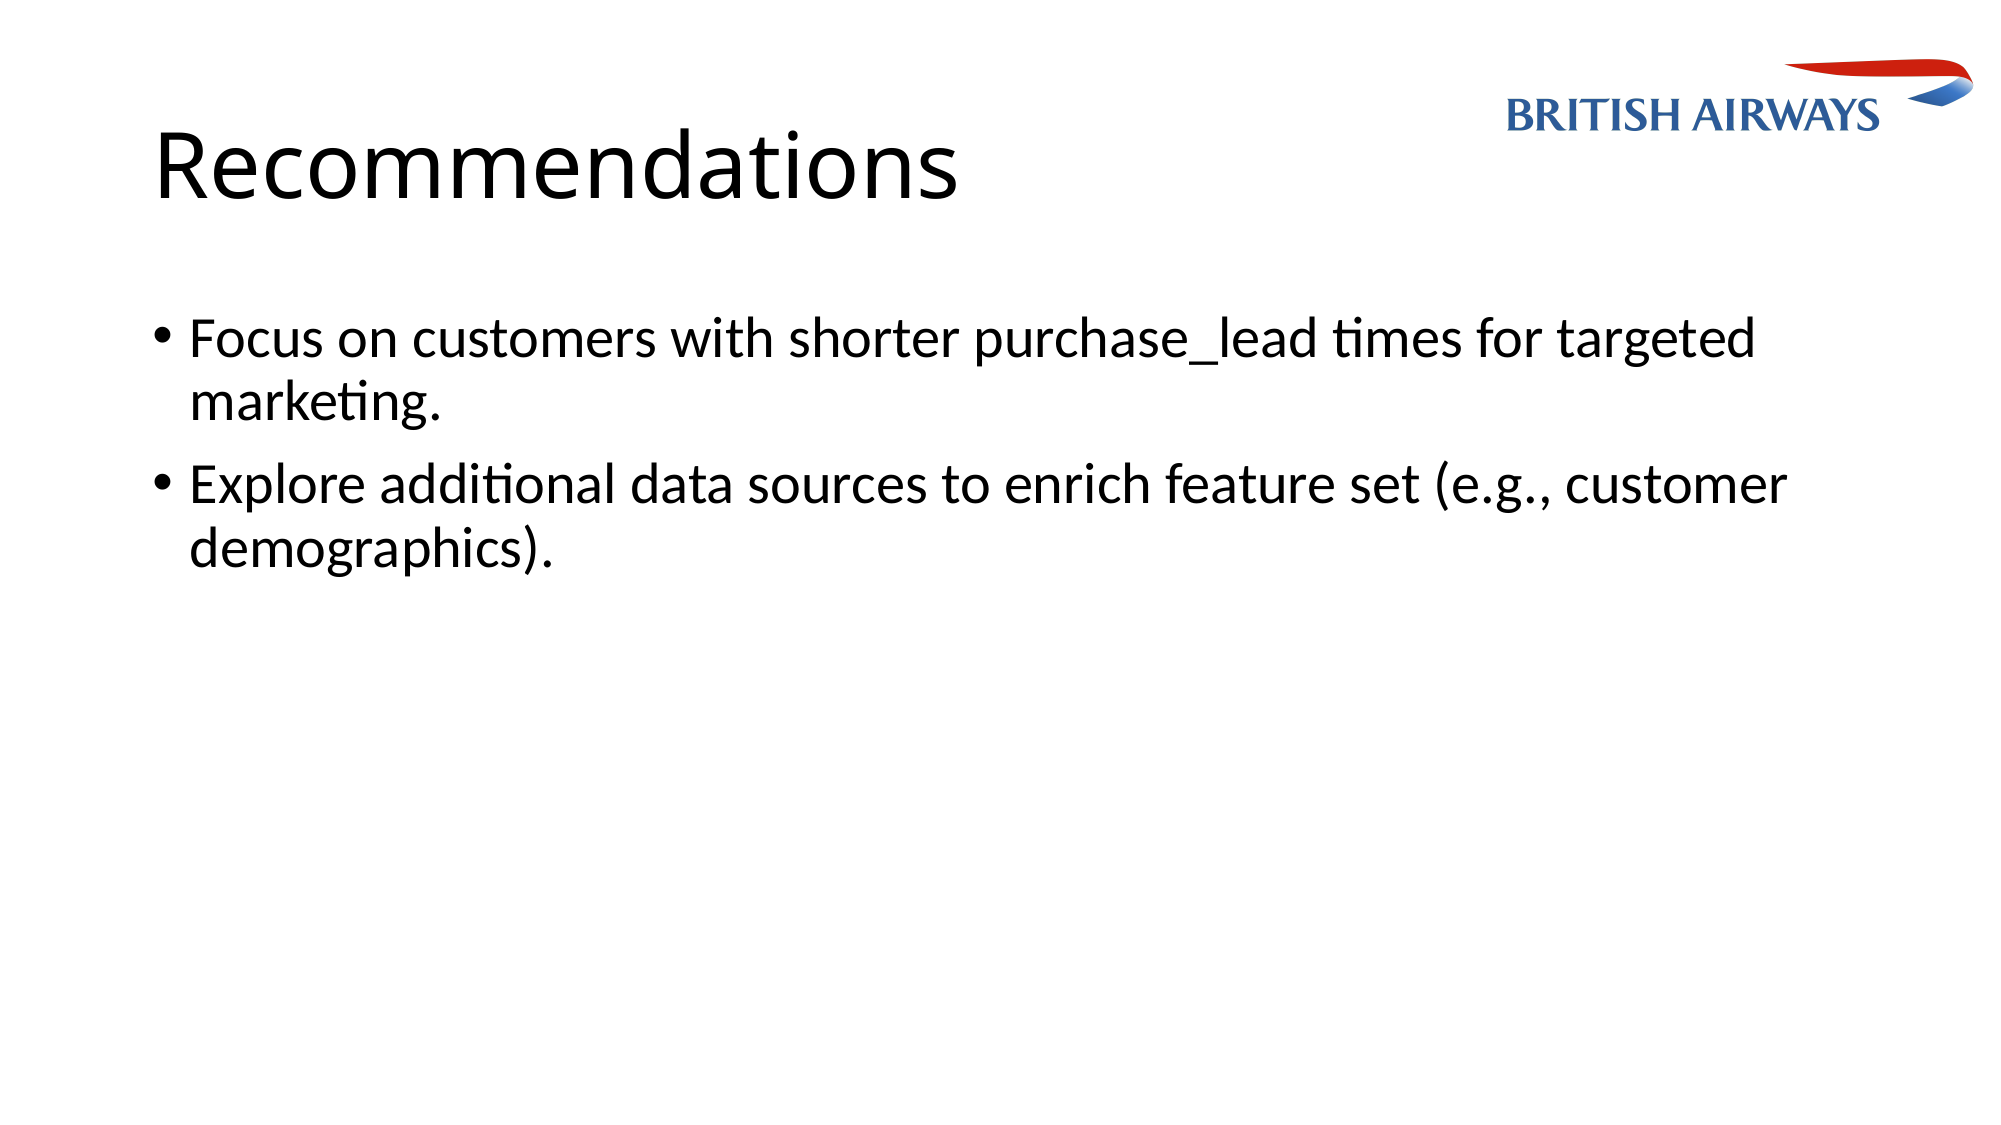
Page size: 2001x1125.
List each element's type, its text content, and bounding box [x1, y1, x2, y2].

picture [1437, 0, 2000, 297]
list Focus on customers with shorter purchase_lead times for targeted marketing. Explore additional data sources to enrich feature set (e.g., customer demographics). [137, 299, 1863, 1014]
title Recommendations [137, 59, 1437, 278]
